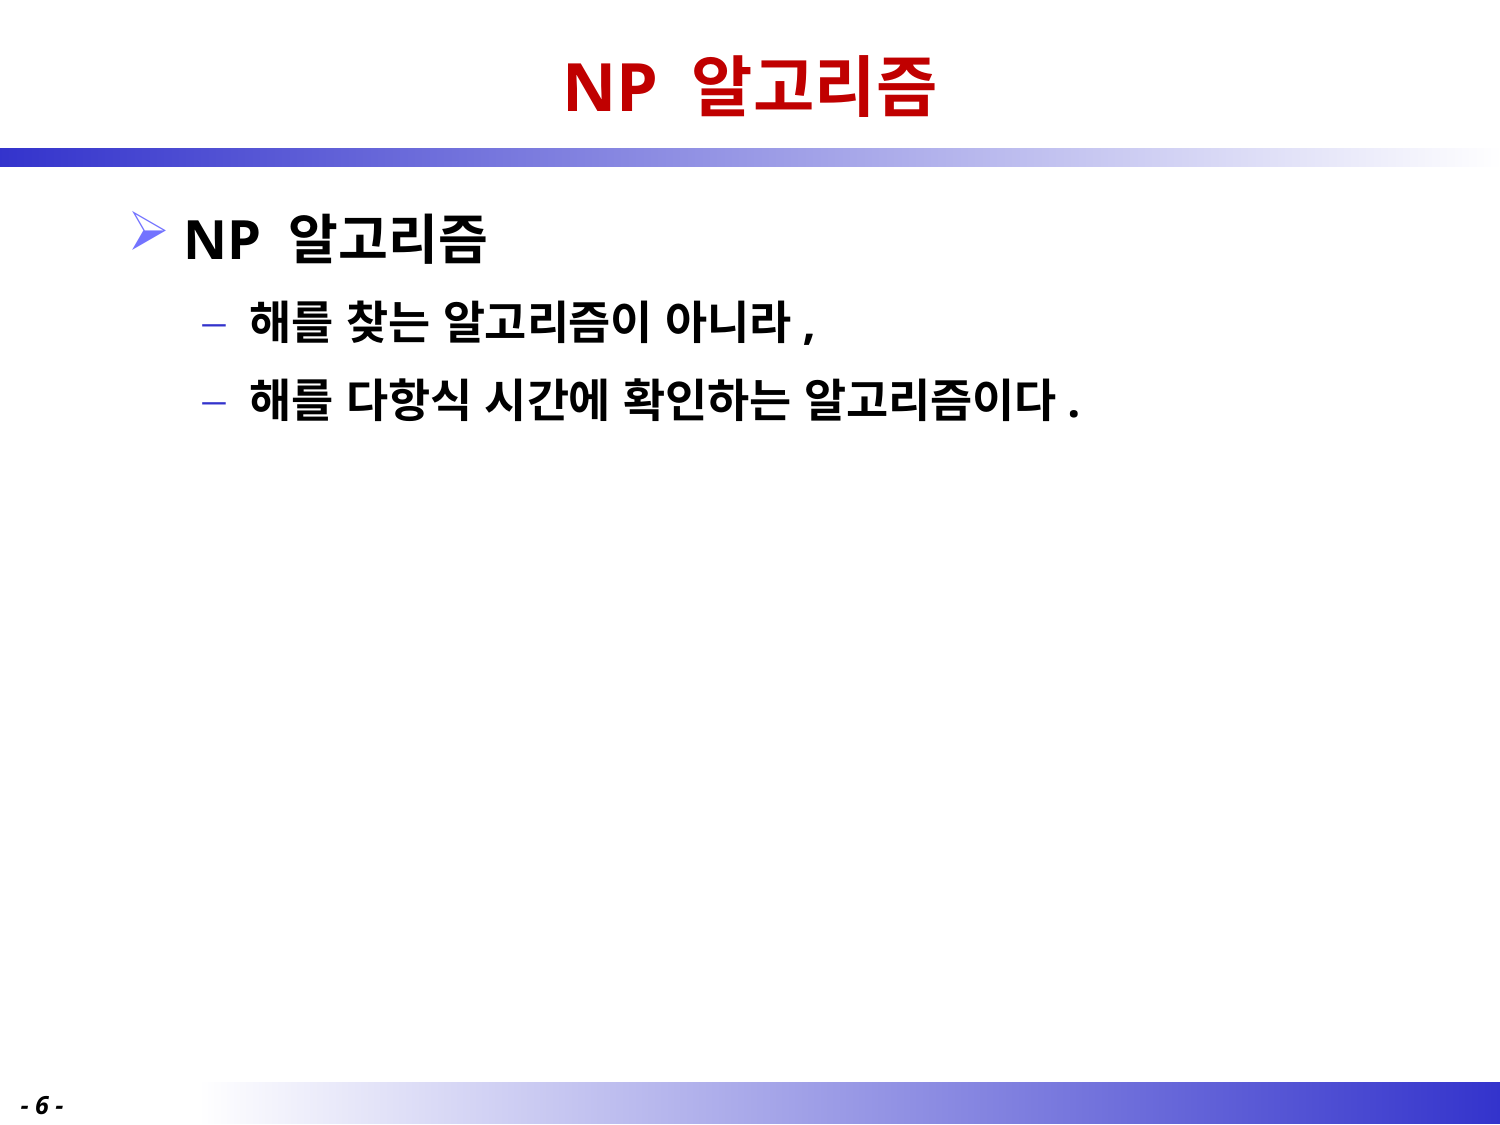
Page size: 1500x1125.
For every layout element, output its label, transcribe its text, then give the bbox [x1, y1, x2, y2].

slide_number - 6 - [5, 1082, 113, 1118]
title NP 알고리즘 [112, 7, 1388, 163]
list NP 알고리즘 해를 찾는 알고리즘이 아니라, 해를 다항식 시간에 확인하는 알고리즘이다. [112, 184, 1388, 1082]
